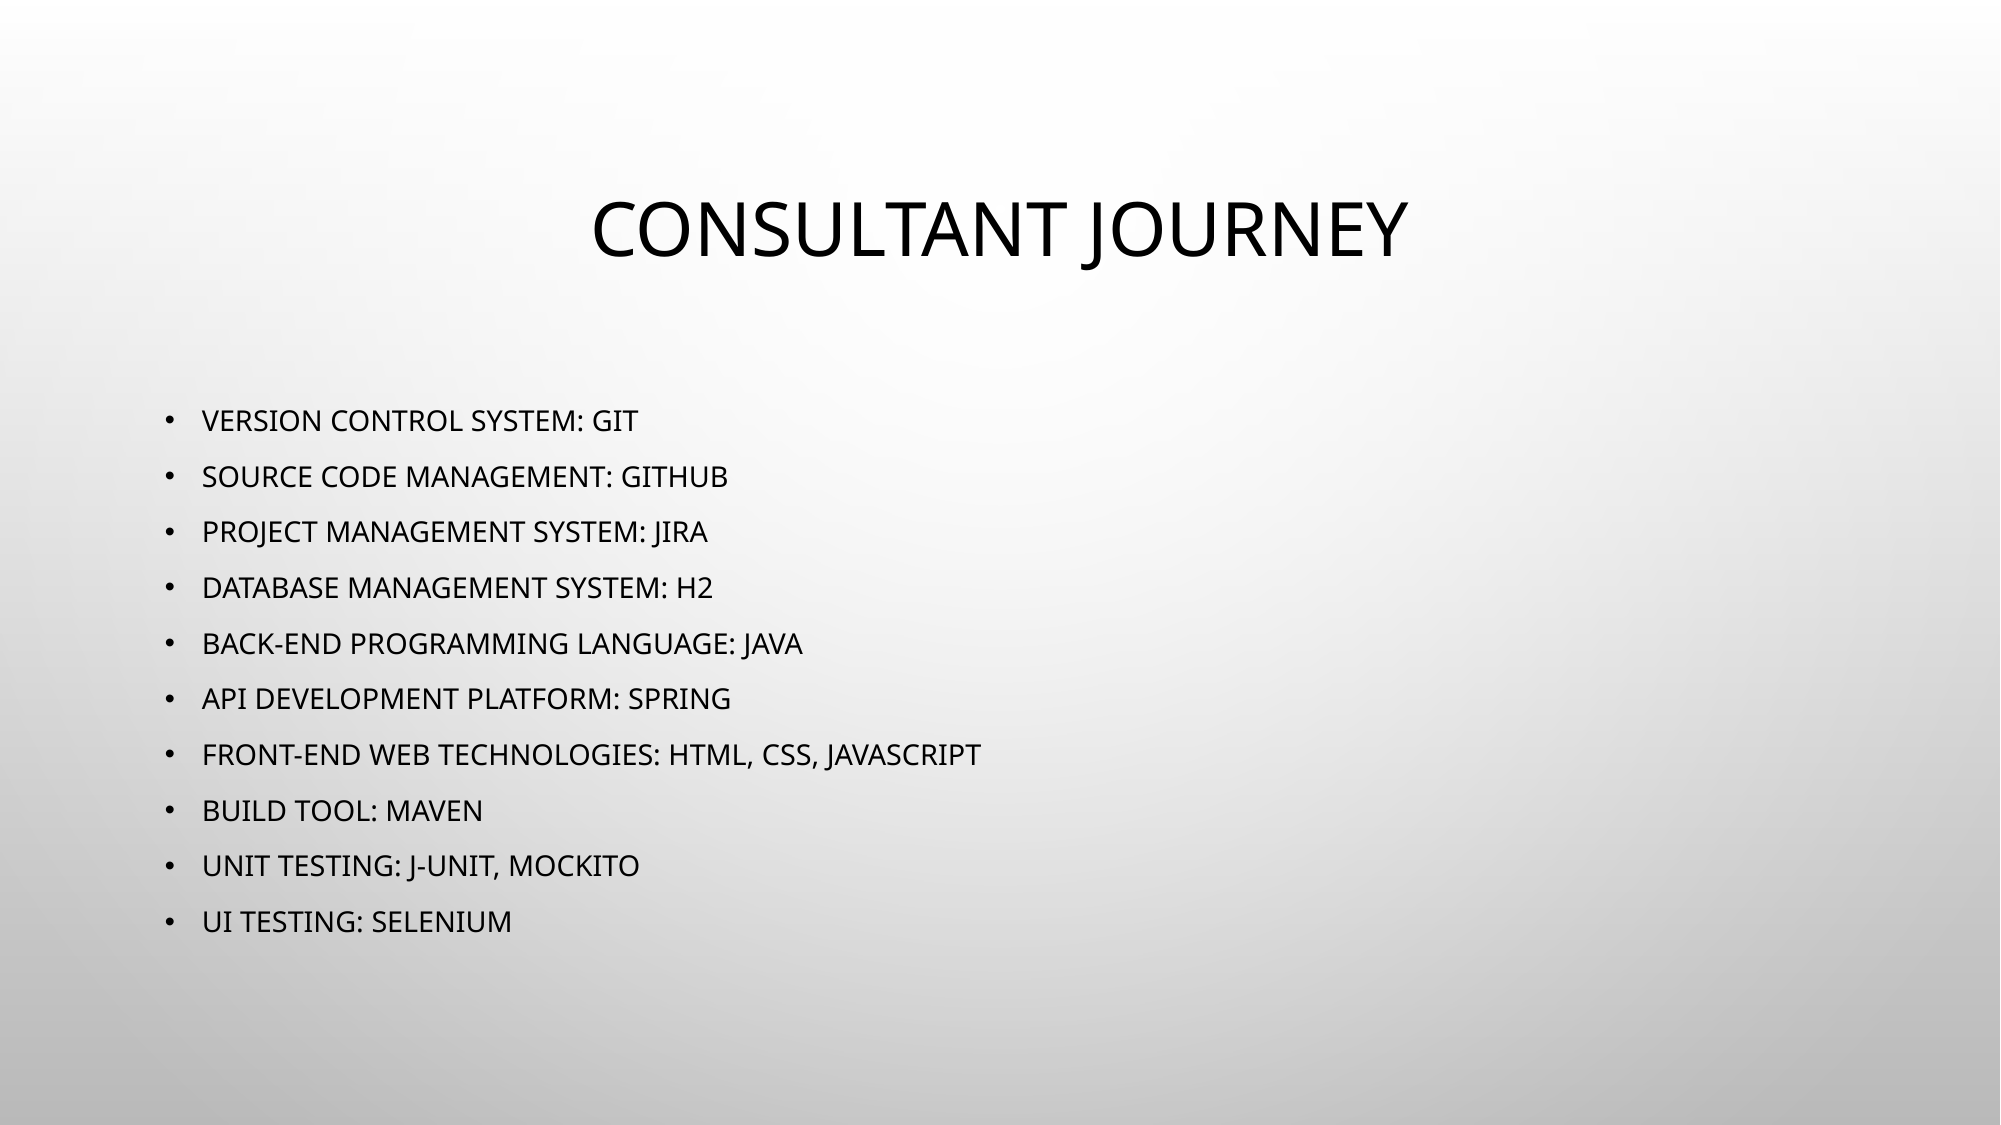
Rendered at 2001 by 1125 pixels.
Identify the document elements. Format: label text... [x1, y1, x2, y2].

picture [0, 0, 2000, 1125]
title Consultant Journey [149, 101, 1851, 364]
list Version Control System: Git Source Code Management: GitHub Project Management System: Jira Database Management System: H2 Back-End Programming Language: Java API Development Platform: Spring Front-End Web Technologies: HTML, CSS, JavaScript Build Tool: Maven Unit Testing: J-unit, Mockito UI Testing: Selenium [149, 388, 1851, 950]
